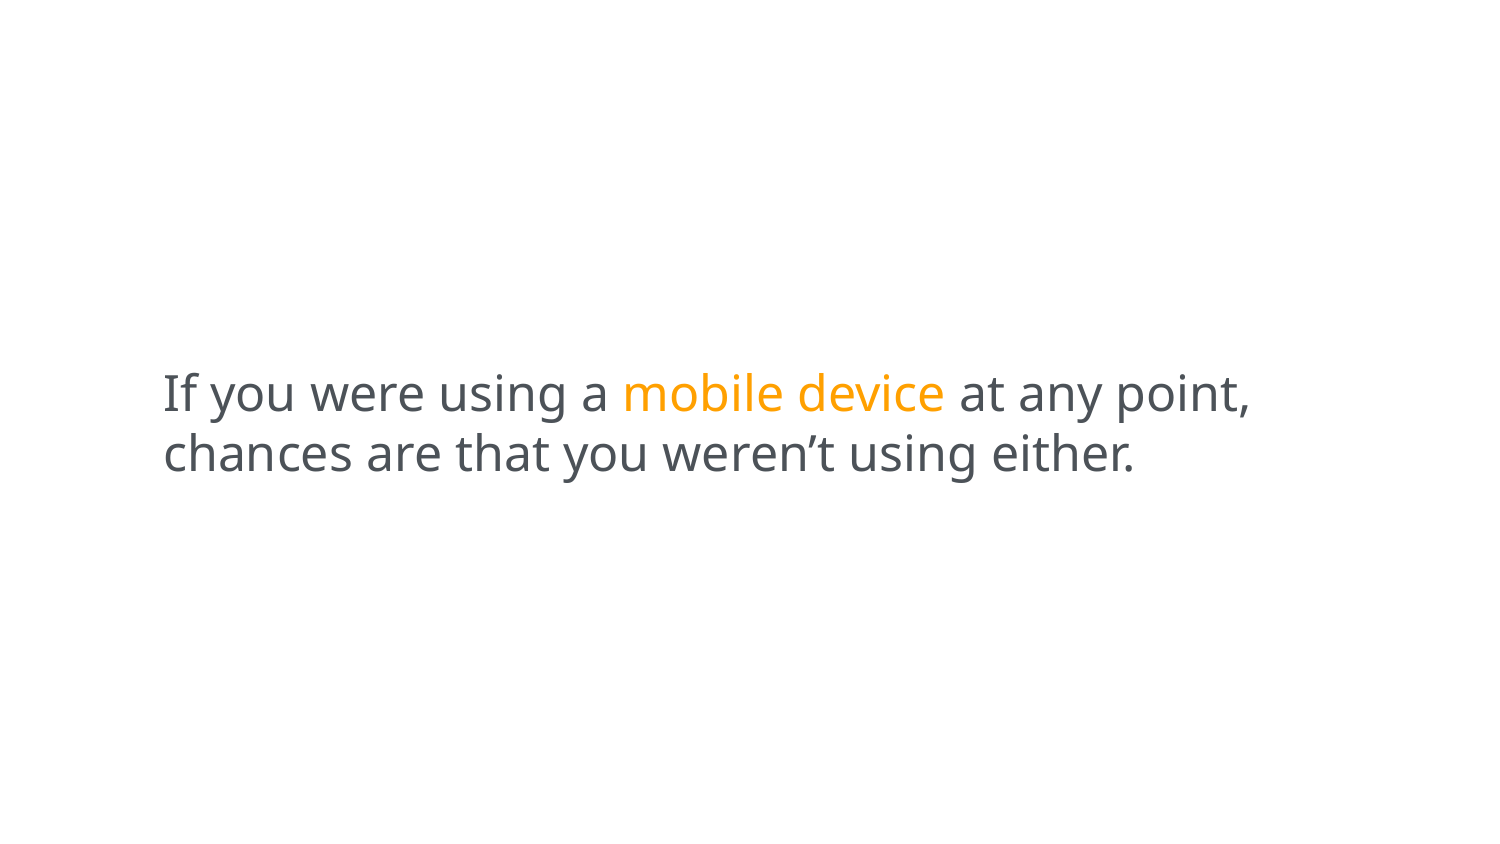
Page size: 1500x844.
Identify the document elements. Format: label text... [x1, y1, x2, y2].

text_box If you were using a mobile device at any point, chances are that you weren’t using either. [148, 190, 1352, 654]
